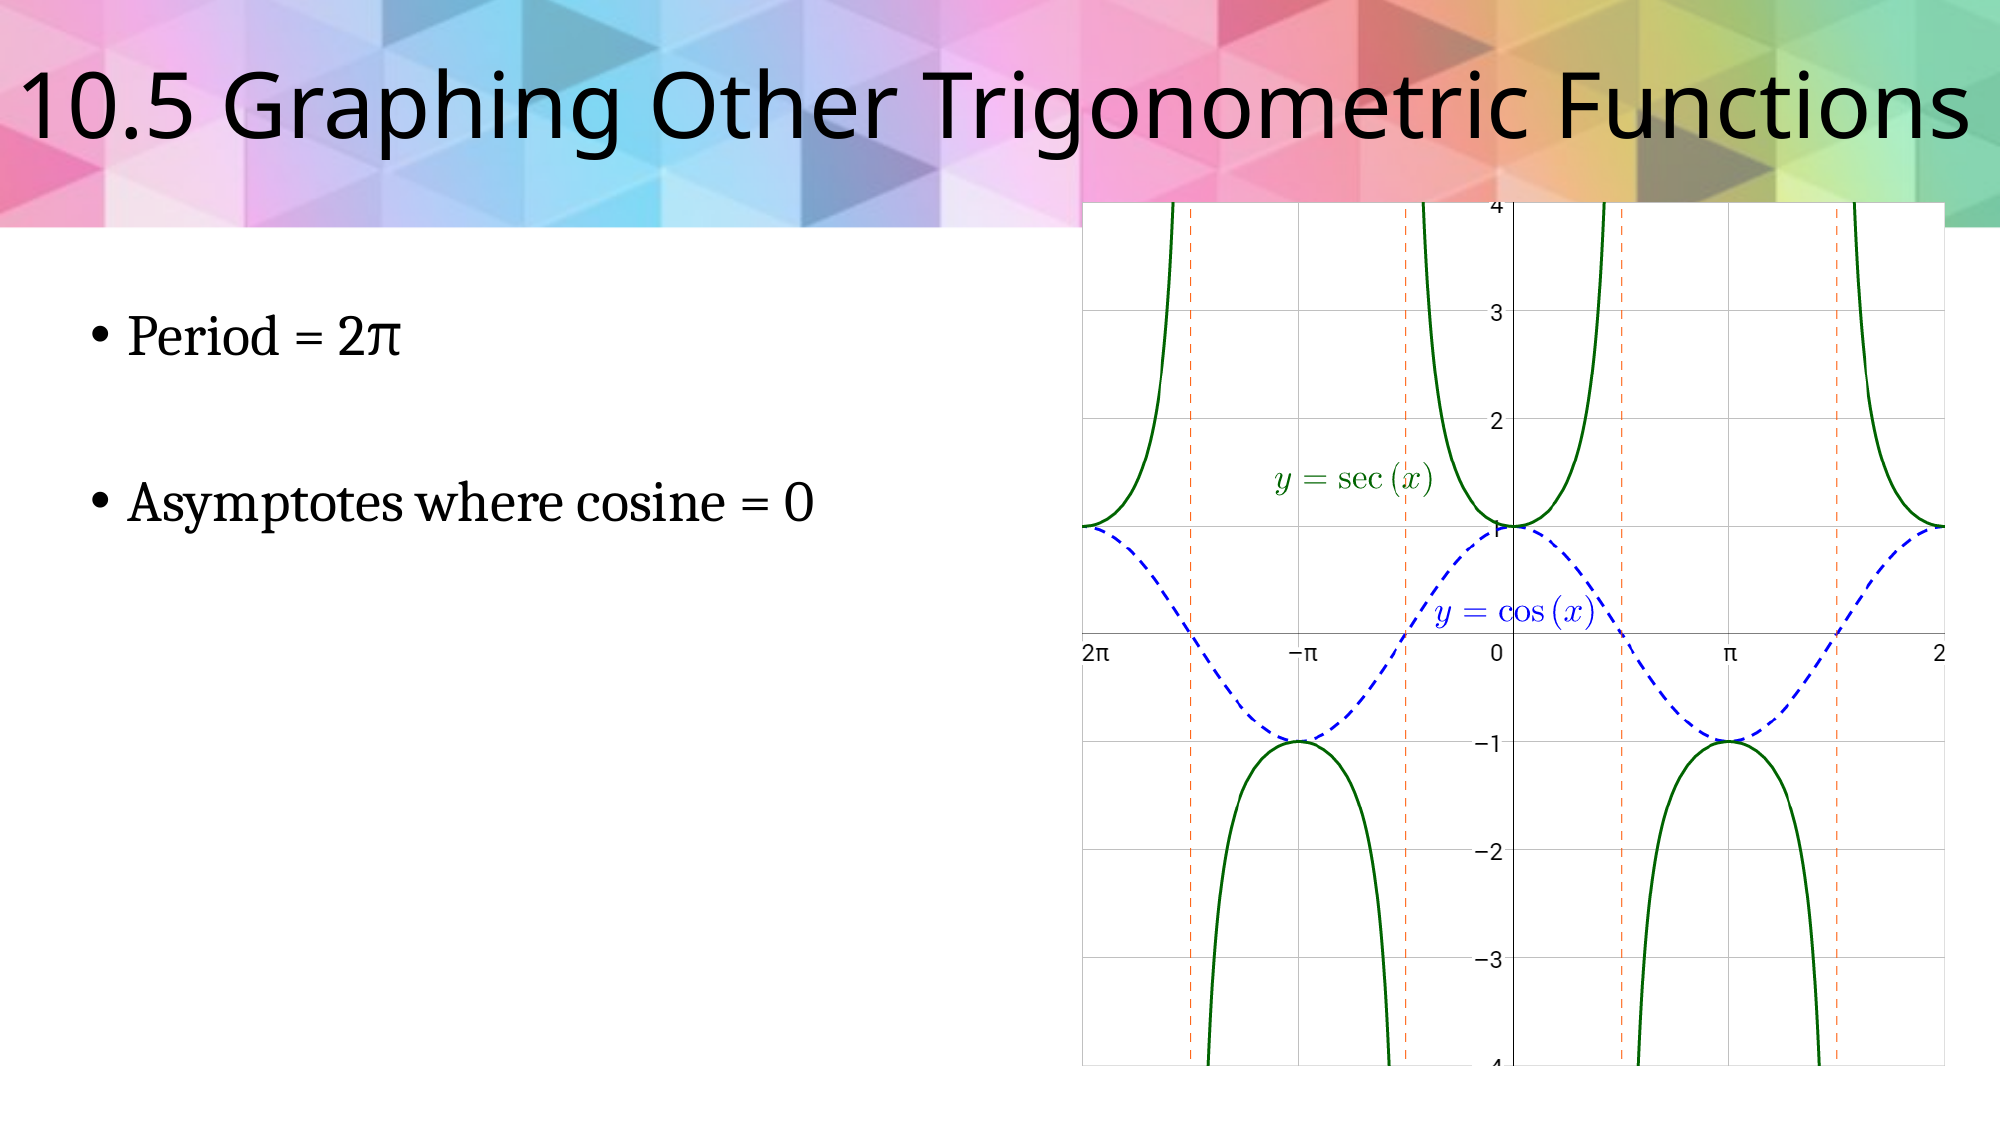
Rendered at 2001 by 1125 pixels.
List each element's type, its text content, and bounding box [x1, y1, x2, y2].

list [1081, 202, 1945, 1066]
title 10.5 Graphing Other Trigonometric Functions [0, 0, 2000, 218]
